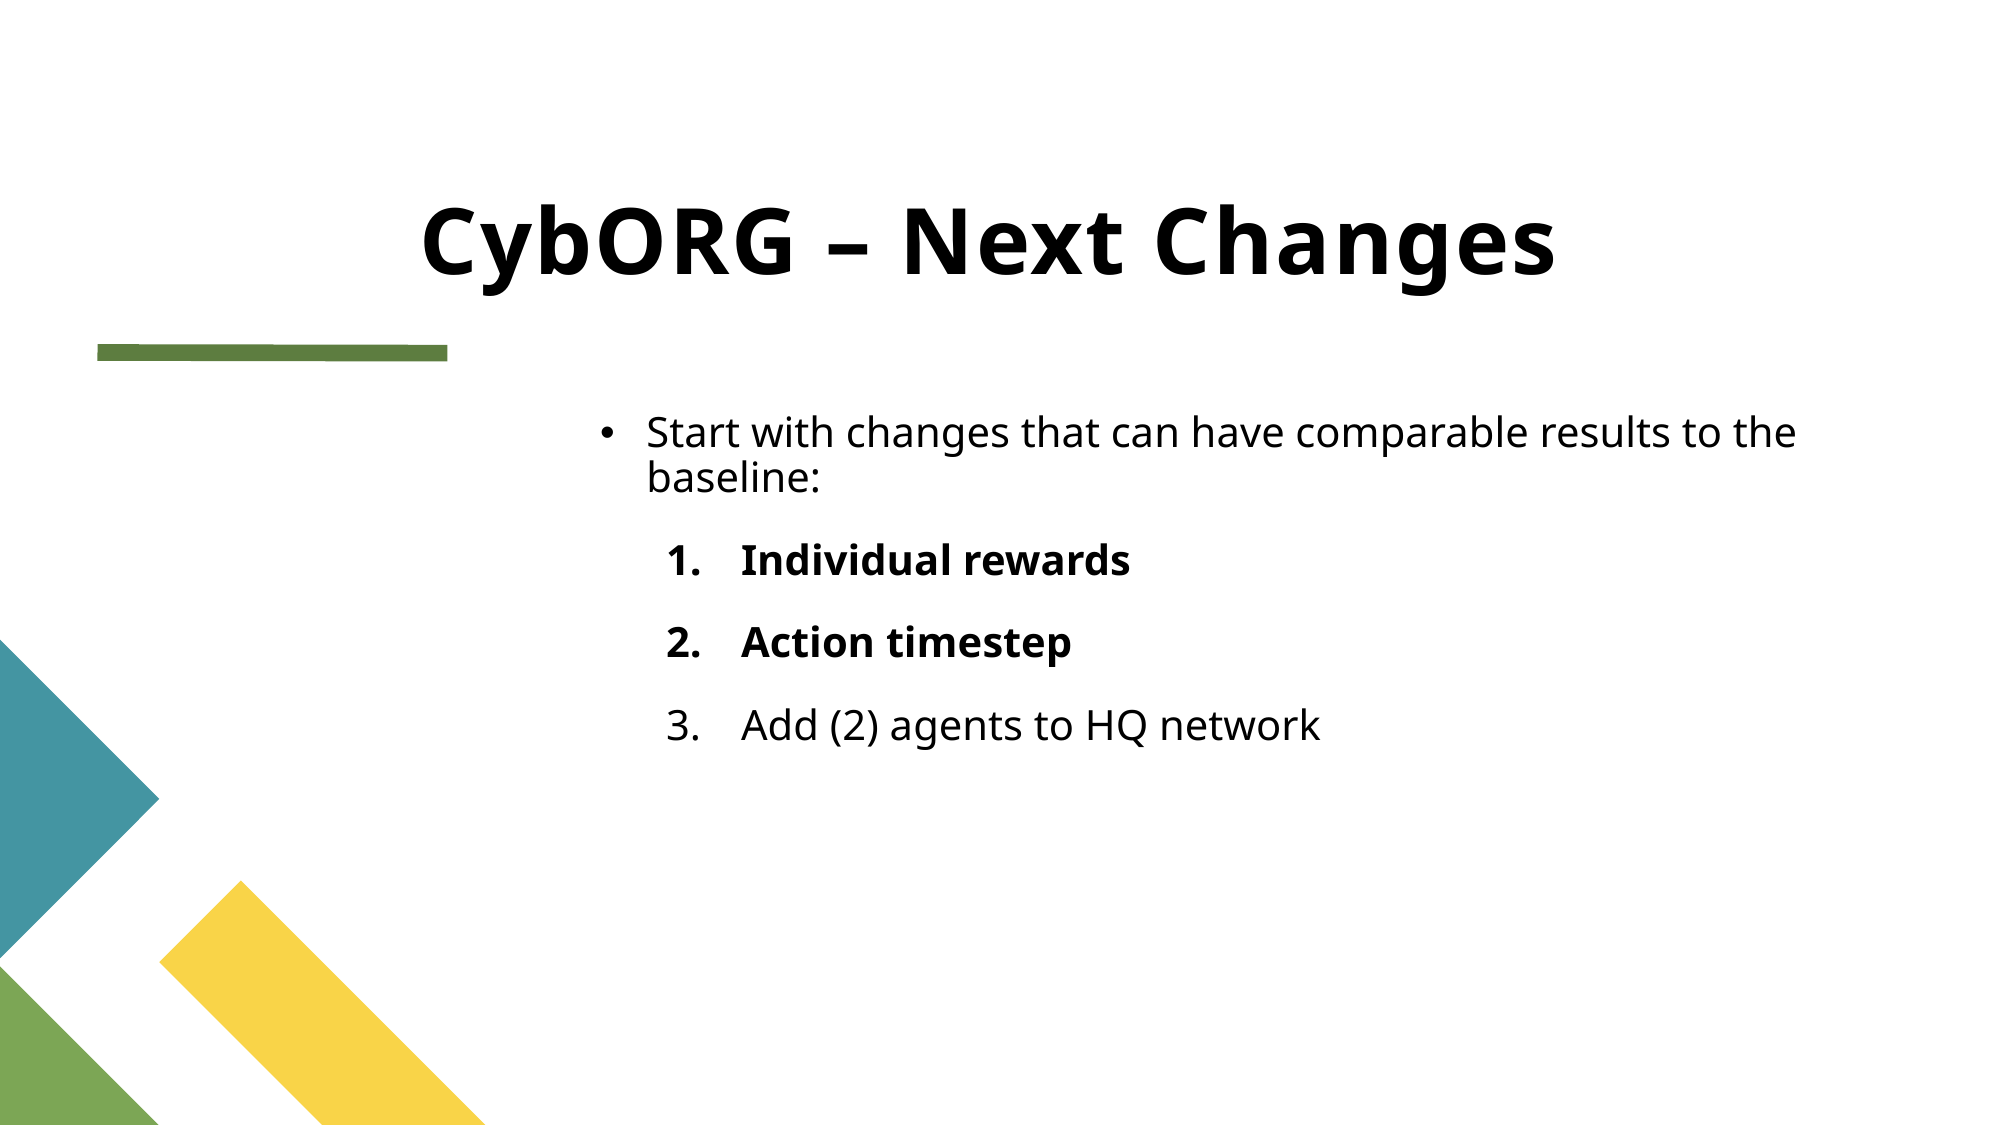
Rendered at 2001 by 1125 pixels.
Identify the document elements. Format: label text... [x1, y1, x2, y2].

list Start with changes that can have comparable results to the baseline: Individual rewards Action timestep Add (2) agents to HQ network [600, 374, 1882, 982]
title CybORG – Next Changes [97, 16, 1882, 293]
